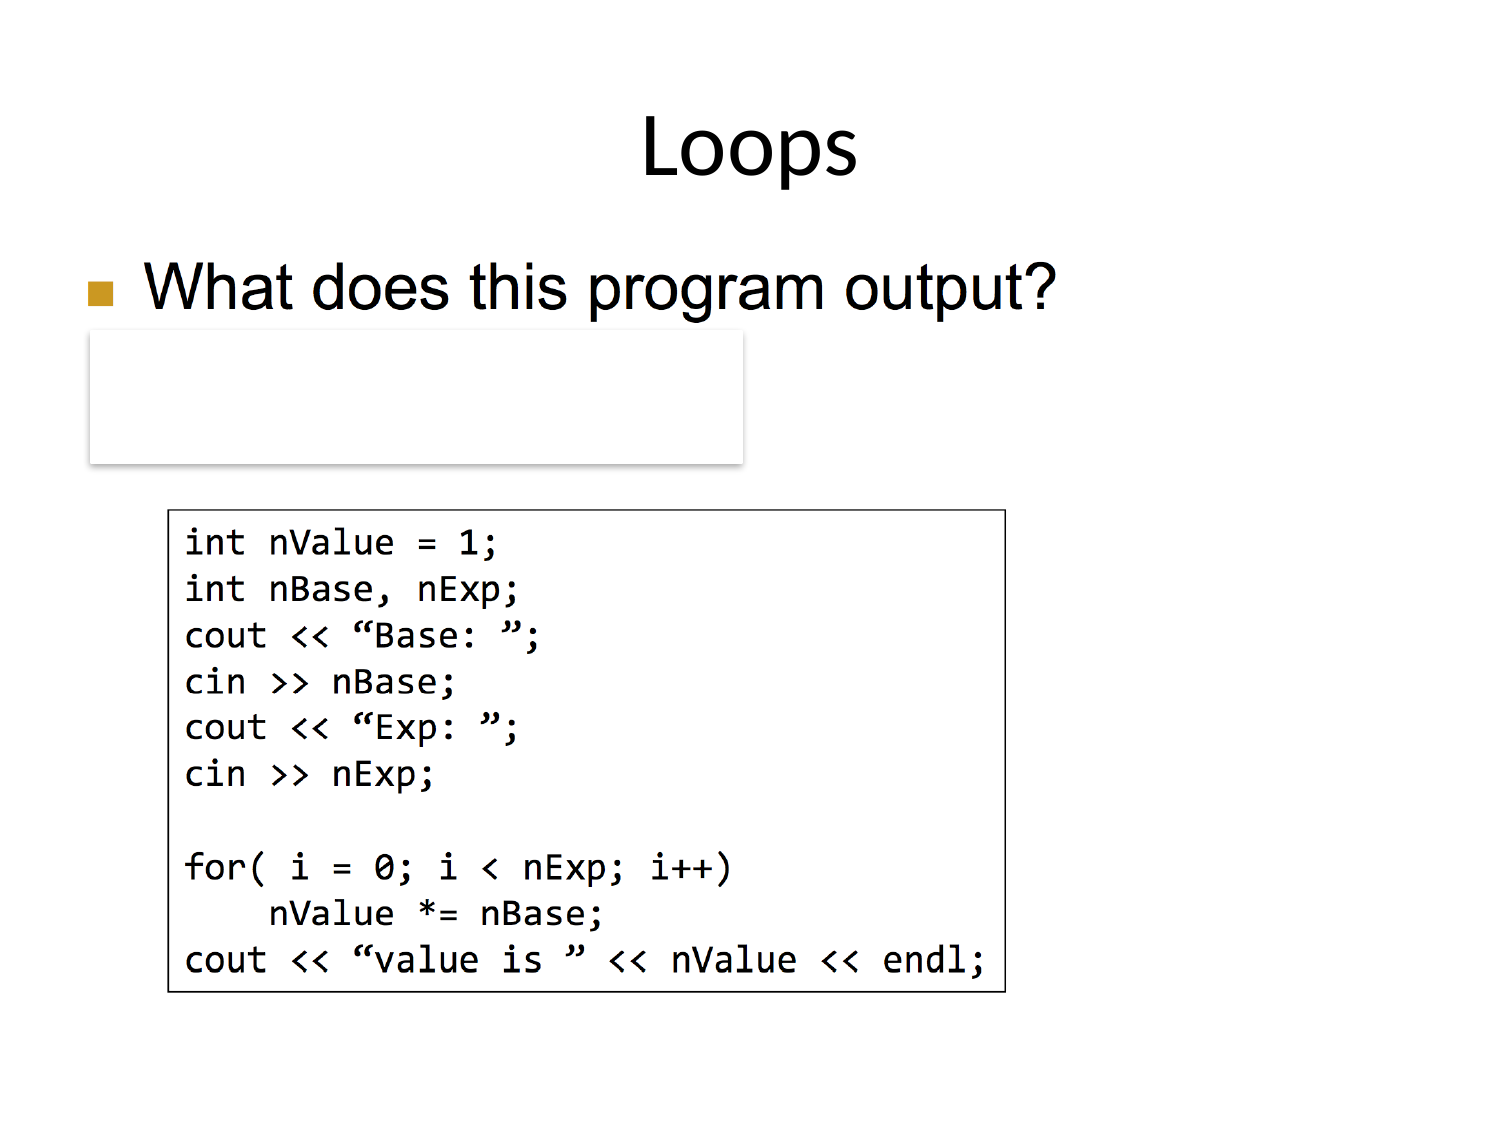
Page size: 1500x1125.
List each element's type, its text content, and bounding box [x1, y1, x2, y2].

title Loops [75, 45, 1425, 230]
picture [74, 232, 1473, 1065]
